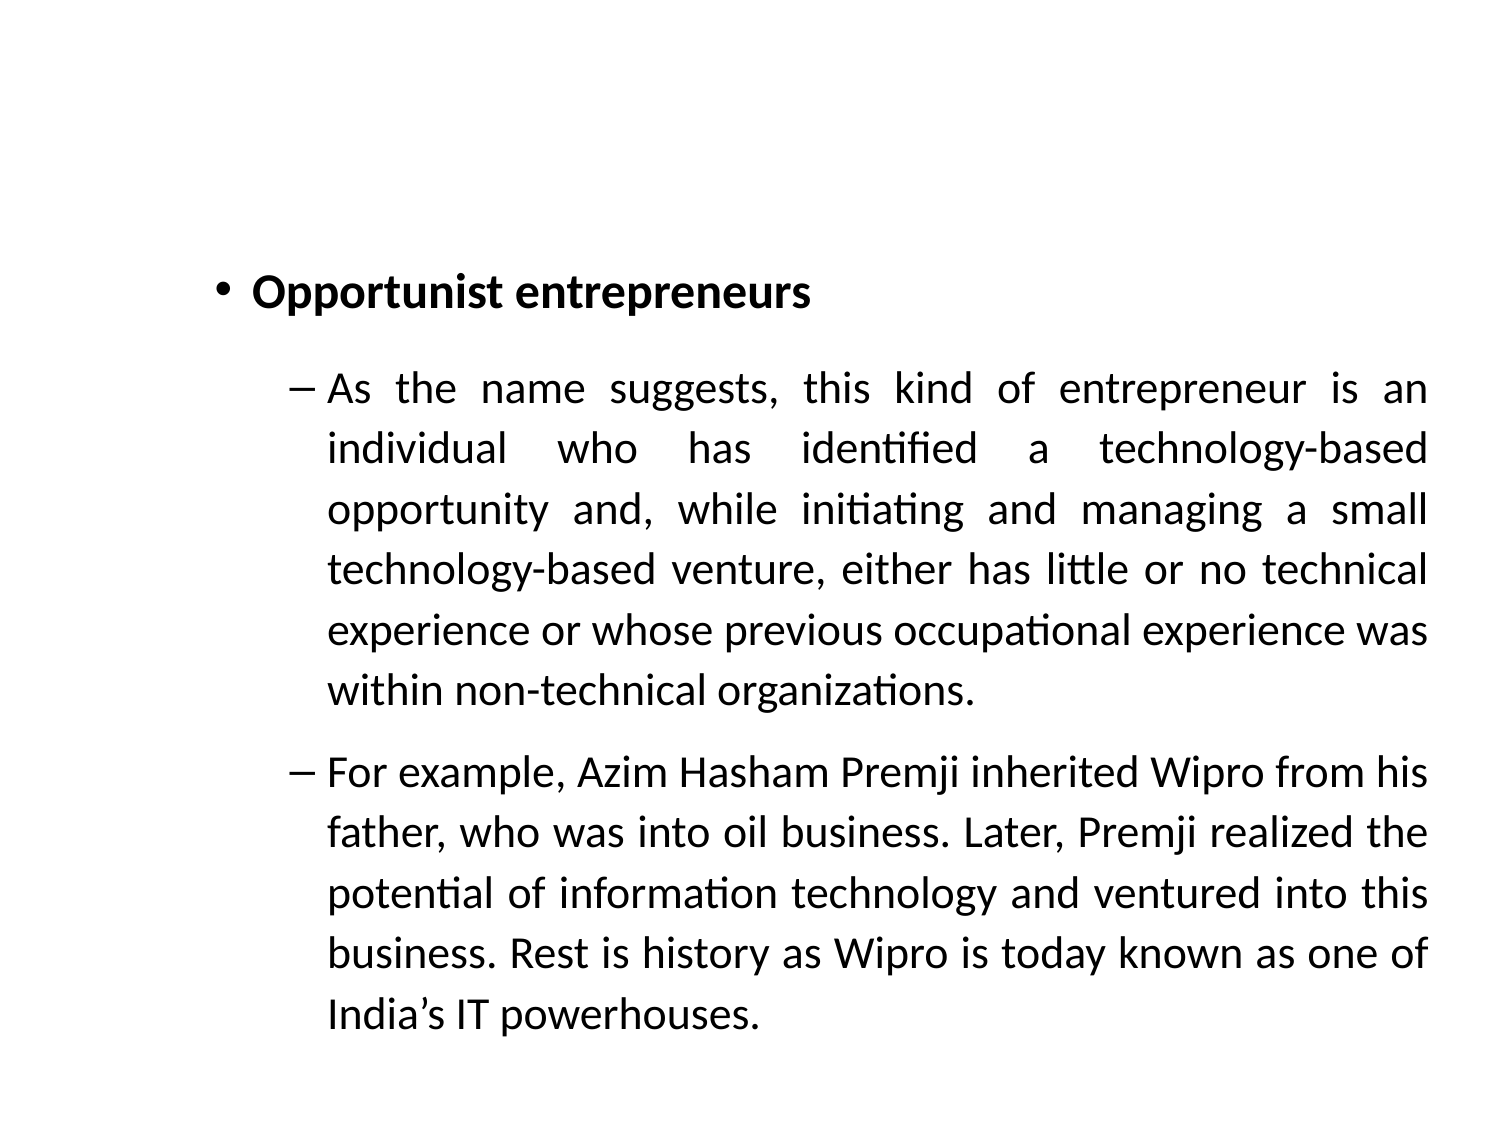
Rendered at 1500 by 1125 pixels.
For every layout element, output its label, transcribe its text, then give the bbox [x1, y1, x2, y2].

list Opportunist entrepreneurs As the name suggests, this kind of entrepreneur is an individual who has identified a technology-based opportunity and, while initiating and managing a small technology-based venture, either has little or no technical experience or whose previous occupational experience was within non-technical organizations. For example, Azim Hasham Premji inherited Wipro from his father, who was into oil business. Later, Premji realized the potential of information technology and ventured into this business. Rest is history as Wipro is today known as one of India’s IT powerhouses. [49, 250, 1445, 1063]
